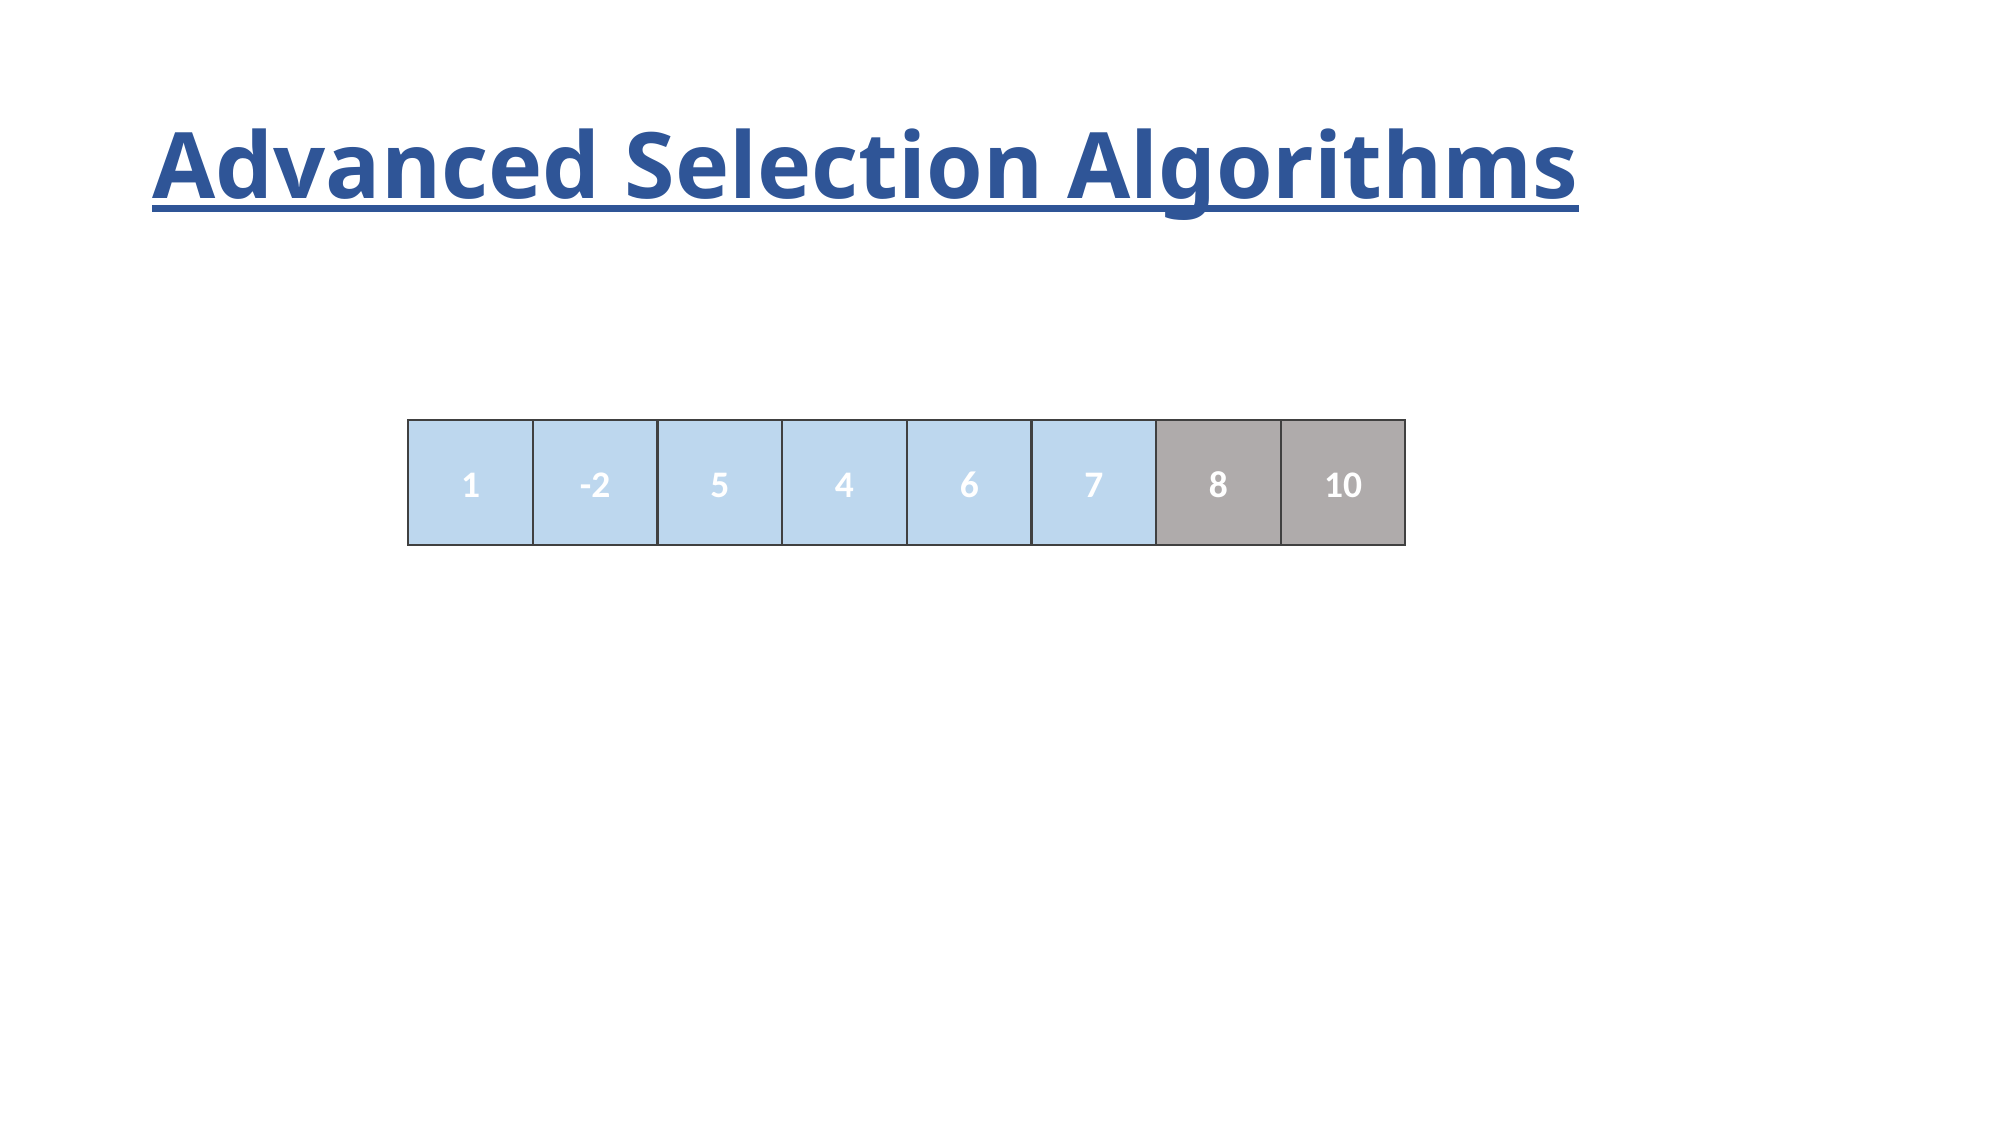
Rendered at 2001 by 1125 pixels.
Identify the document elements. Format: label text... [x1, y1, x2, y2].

text_box 6 [906, 419, 1030, 546]
text_box 8 [1155, 419, 1280, 546]
text_box 4 [781, 419, 906, 546]
text_box 10 [1280, 419, 1406, 546]
text_box 1 [407, 419, 532, 546]
text_box 5 [657, 419, 781, 546]
title Advanced Selection Algorithms [137, 59, 1863, 278]
text_box -2 [532, 419, 657, 546]
text_box 7 [1030, 419, 1155, 546]
